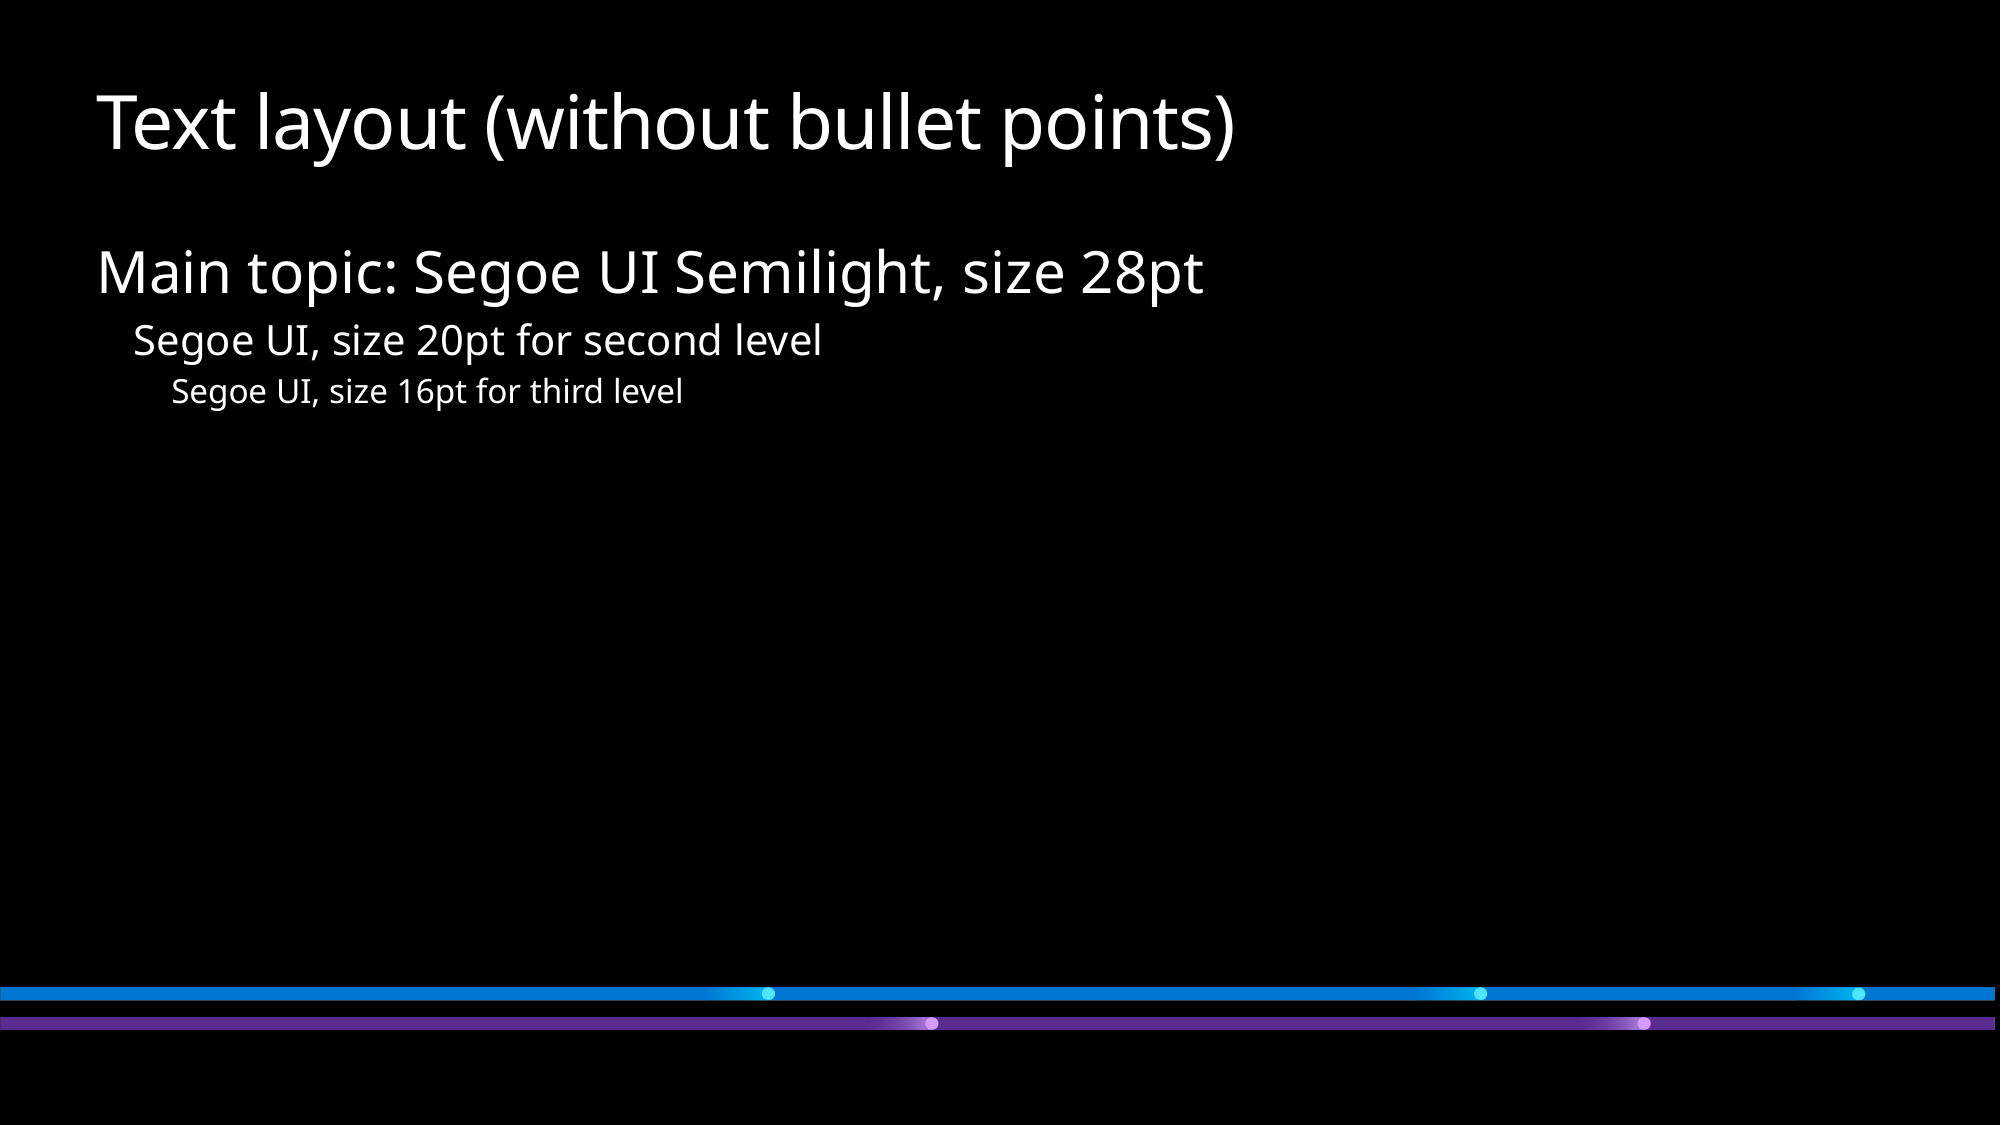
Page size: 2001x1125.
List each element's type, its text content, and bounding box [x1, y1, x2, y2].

list Main topic: Segoe UI Semilight, size 28pt Segoe UI, size 20pt for second level Segoe UI, size 16pt for third level [96, 235, 1904, 614]
picture [0, 987, 2000, 1030]
title Text layout (without bullet points) [96, 75, 1904, 166]
